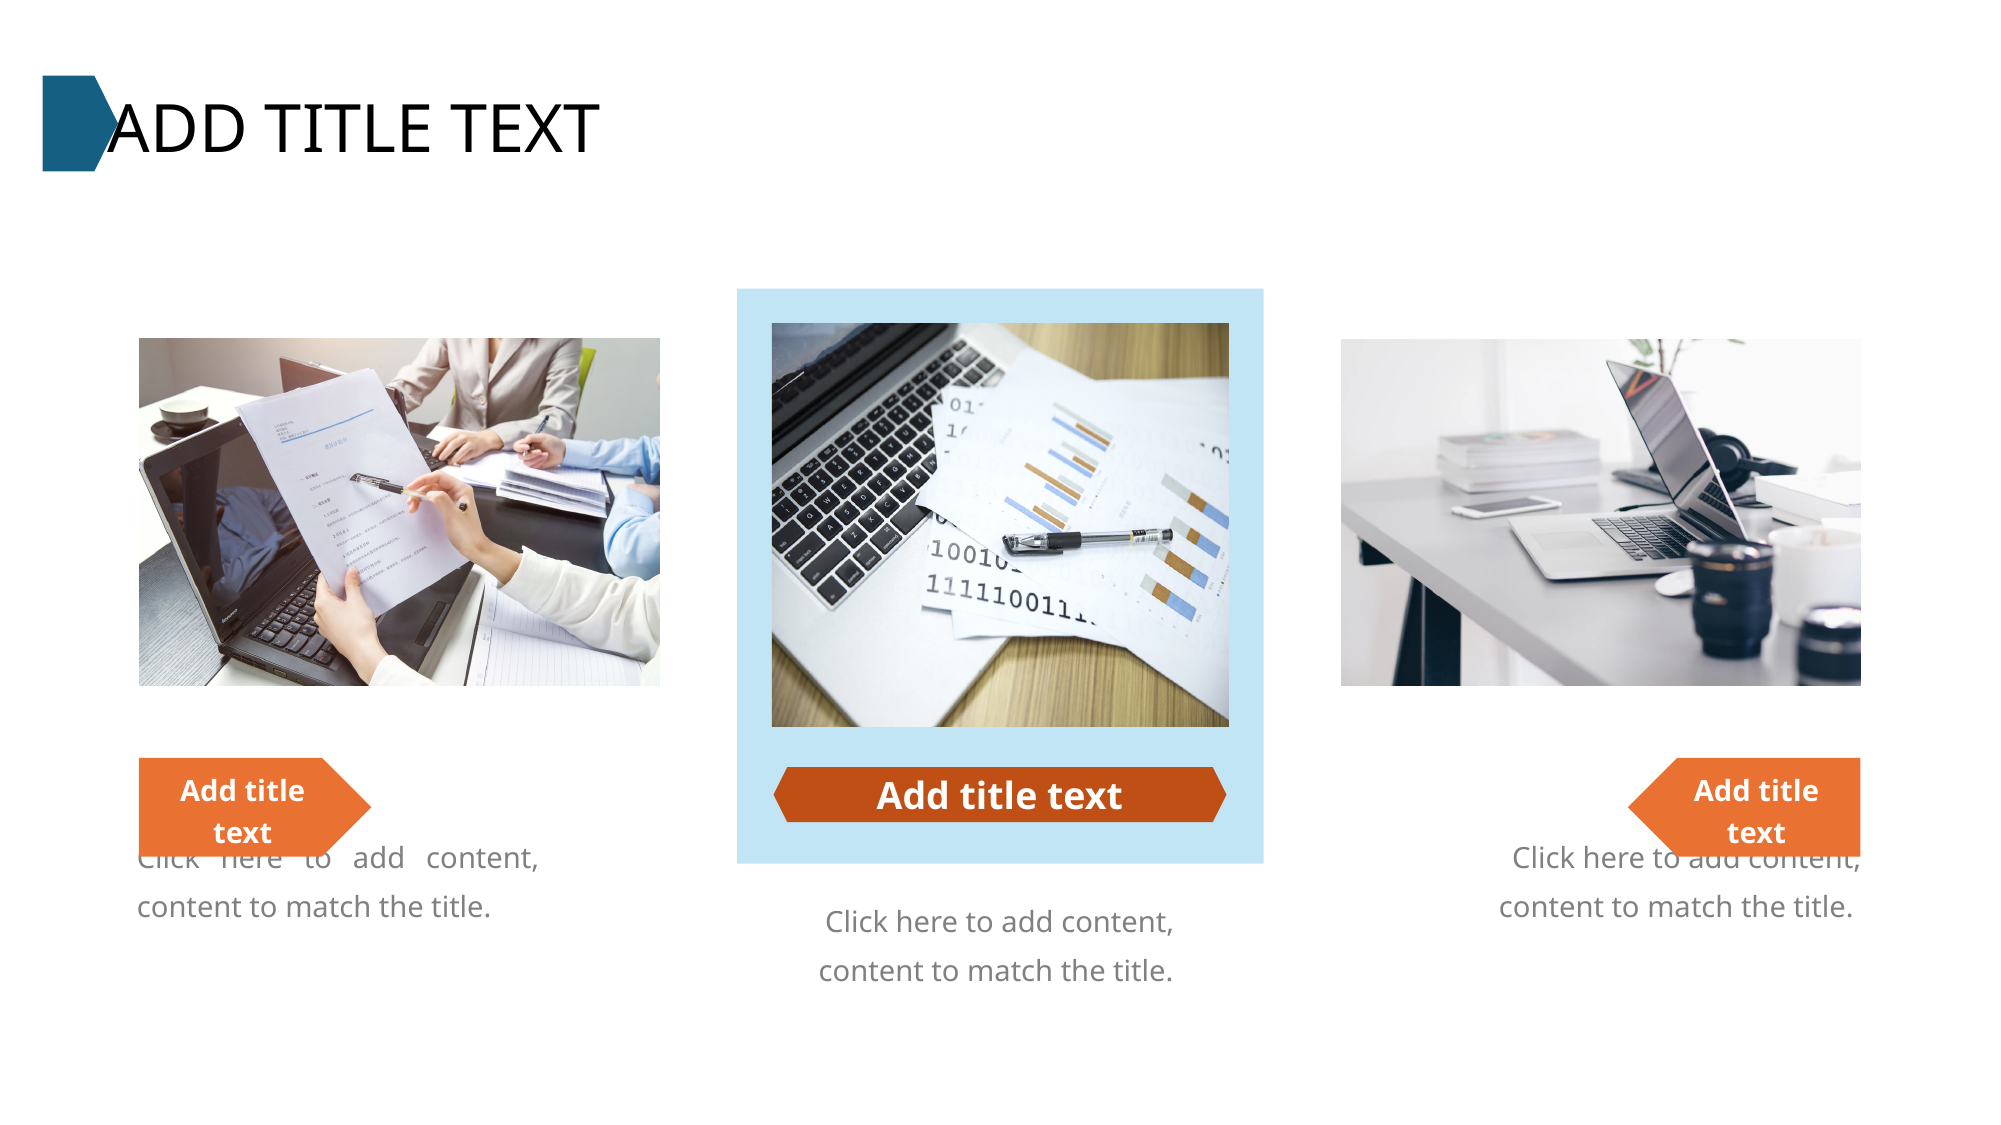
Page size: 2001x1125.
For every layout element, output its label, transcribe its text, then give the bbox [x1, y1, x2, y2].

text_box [736, 288, 1265, 993]
text_box ADD TITLE TEXT [96, 78, 616, 173]
text_box [40, 73, 120, 174]
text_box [1340, 338, 1877, 929]
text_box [121, 338, 661, 929]
